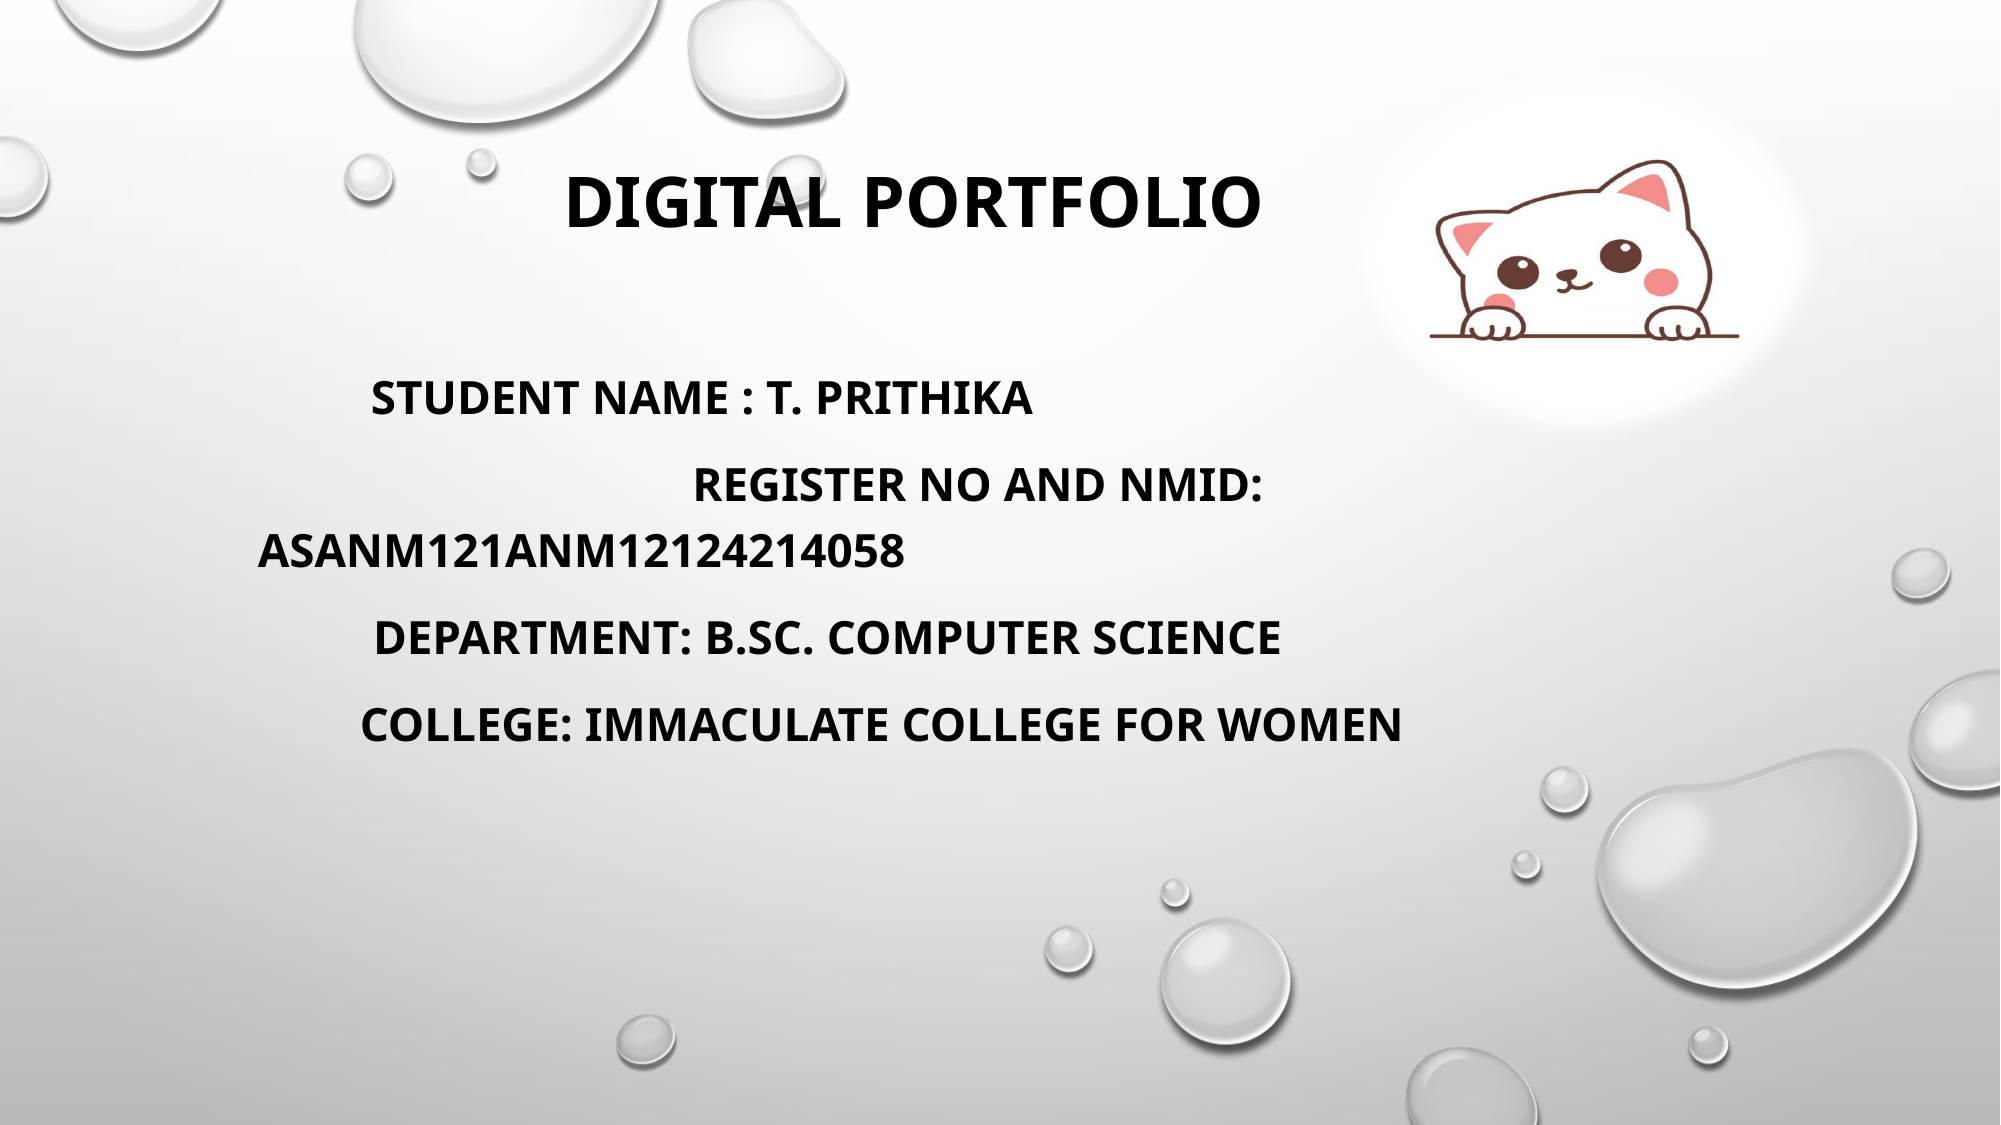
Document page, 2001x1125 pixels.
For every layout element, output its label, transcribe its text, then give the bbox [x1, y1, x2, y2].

picture [0, 0, 2000, 1125]
subtitle Student Name : t. prithika Register no and nmid: asanm121anm12124214058 Department: b.sc. Computer science ColLege: immaculate college for women [0, 350, 1585, 1125]
title Digital portfolio [40, 158, 1333, 250]
